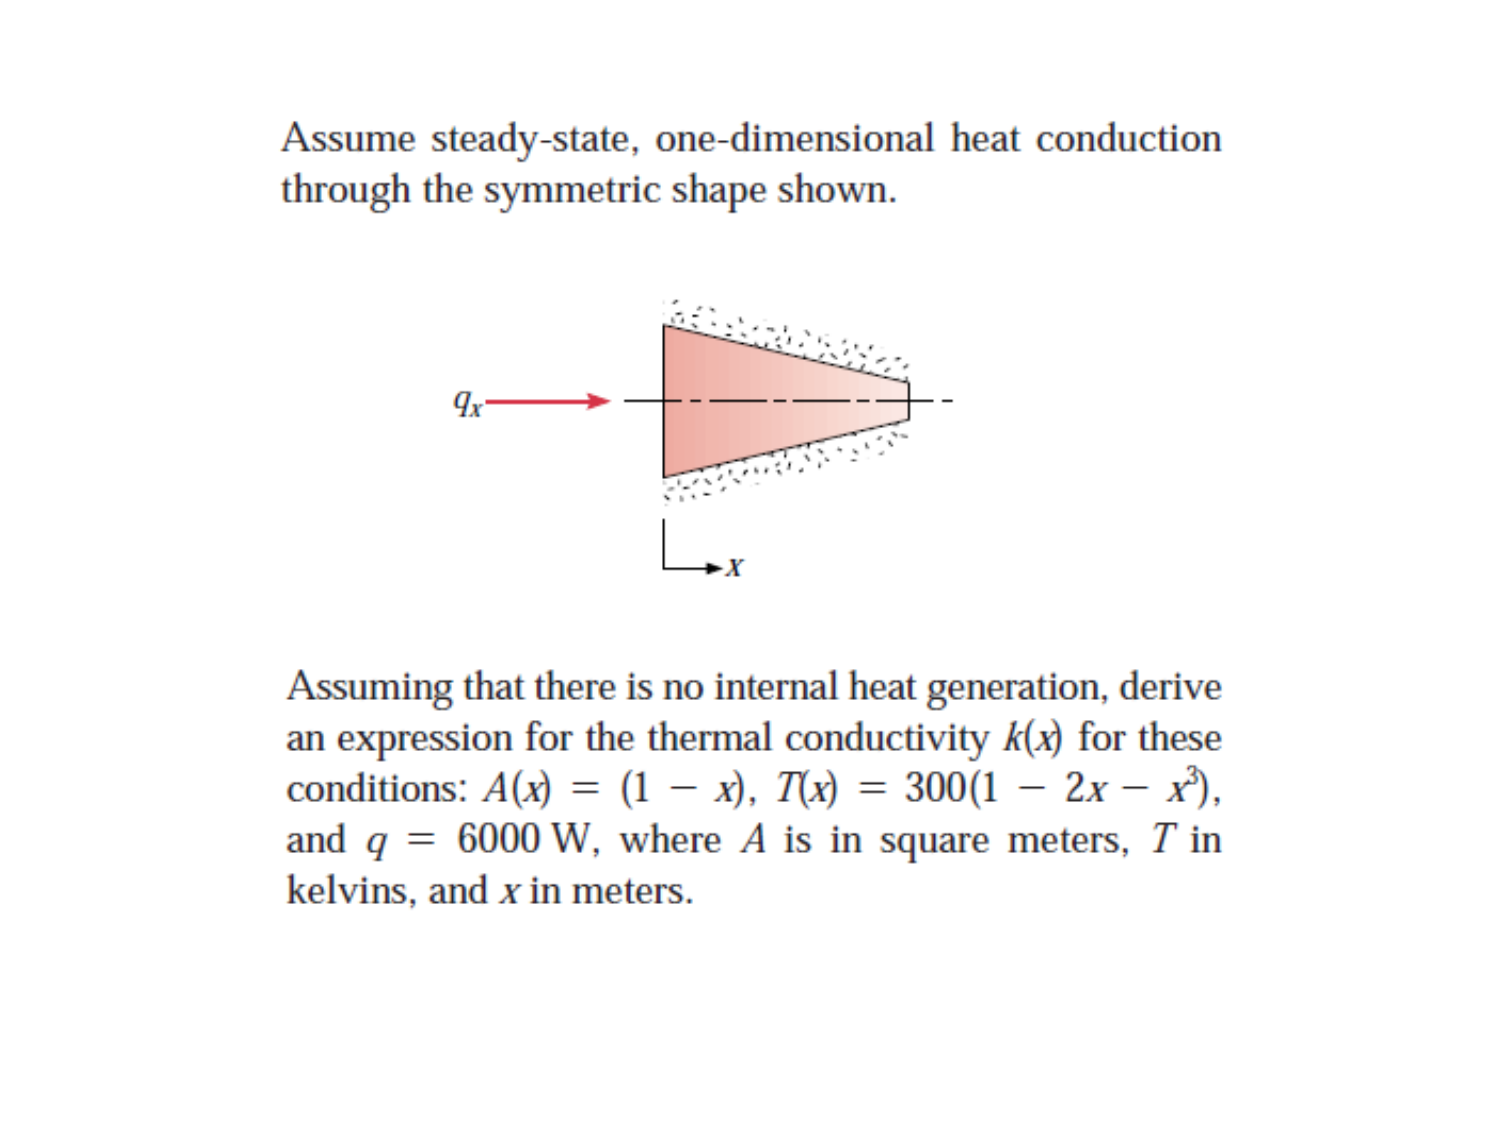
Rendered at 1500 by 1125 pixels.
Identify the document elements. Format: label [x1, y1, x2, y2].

picture [277, 105, 1235, 919]
